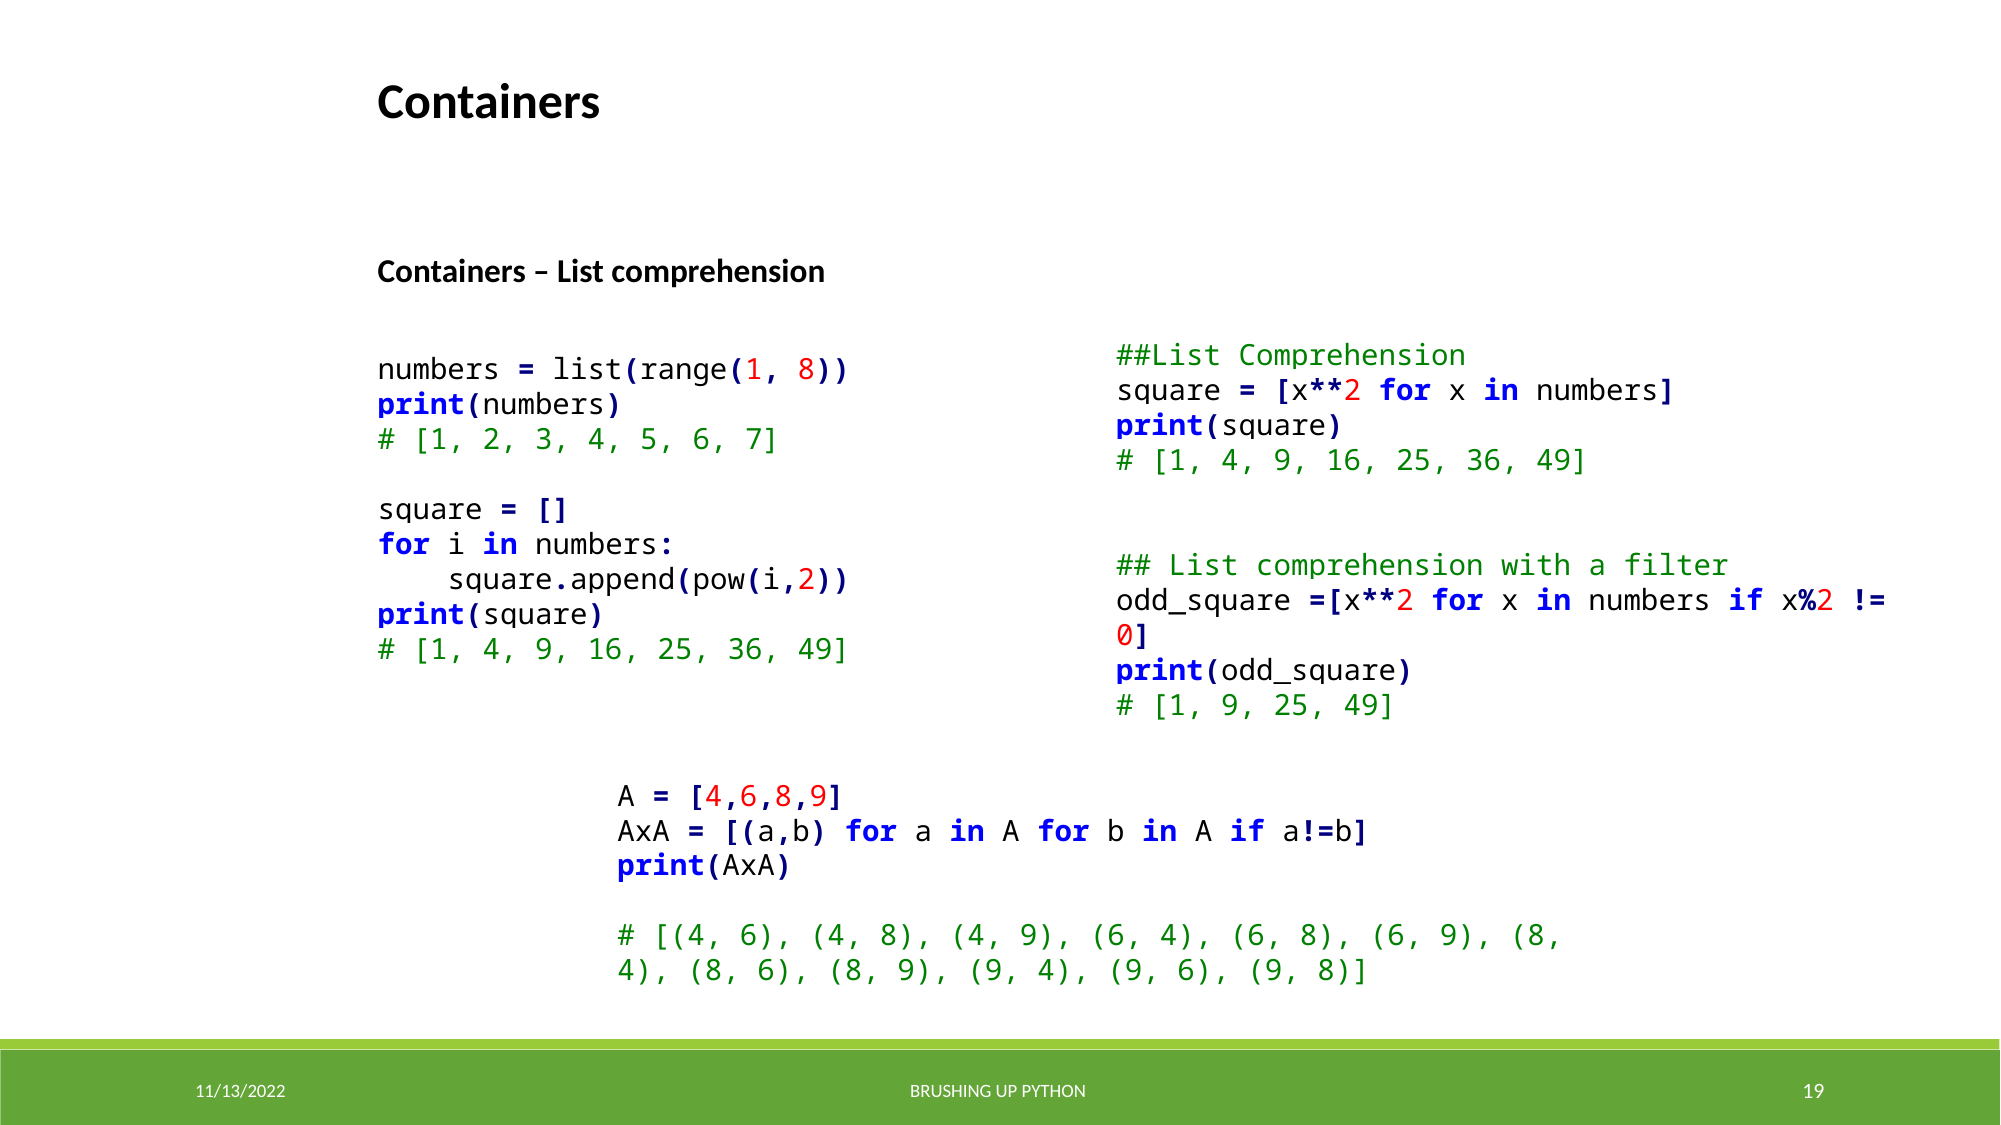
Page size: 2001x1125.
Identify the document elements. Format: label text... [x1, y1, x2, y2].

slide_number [180, 1059, 586, 1120]
slide_number 19 [1624, 1059, 1840, 1120]
text_box Containers [362, 61, 1113, 137]
text_box ##List Comprehension square = [x**2 for x in numbers] print(square) # [1, 4, 9, 16, 25, 36, 49] ## List comprehension with a filter odd_square =[x**2 for x in numbers if x%2 != 0] print(odd_square) # [1, 9, 25, 49] [1101, 329, 1938, 729]
footer BRUSHING UP PYTHON [604, 1059, 1396, 1120]
text_box numbers = list(range(1, 8)) print(numbers) # [1, 2, 3, 4, 5, 6, 7] square = [] for i in numbers: square.append(pow(i,2)) print(square) # [1, 4, 9, 16, 25, 36, 49] [362, 342, 1101, 708]
text_box A = [4,6,8,9] AxA = [(a,b) for a in A for b in A if a!=b] print(AxA) # [(4, 6), (4, 8), (4, 9), (6, 4), (6, 8), (6, 9), (8, 4), (8, 6), (8, 9), (9, 4), (9, 6), (9, 8)] [602, 769, 1624, 995]
text_box Containers – List comprehension [362, 241, 1113, 297]
